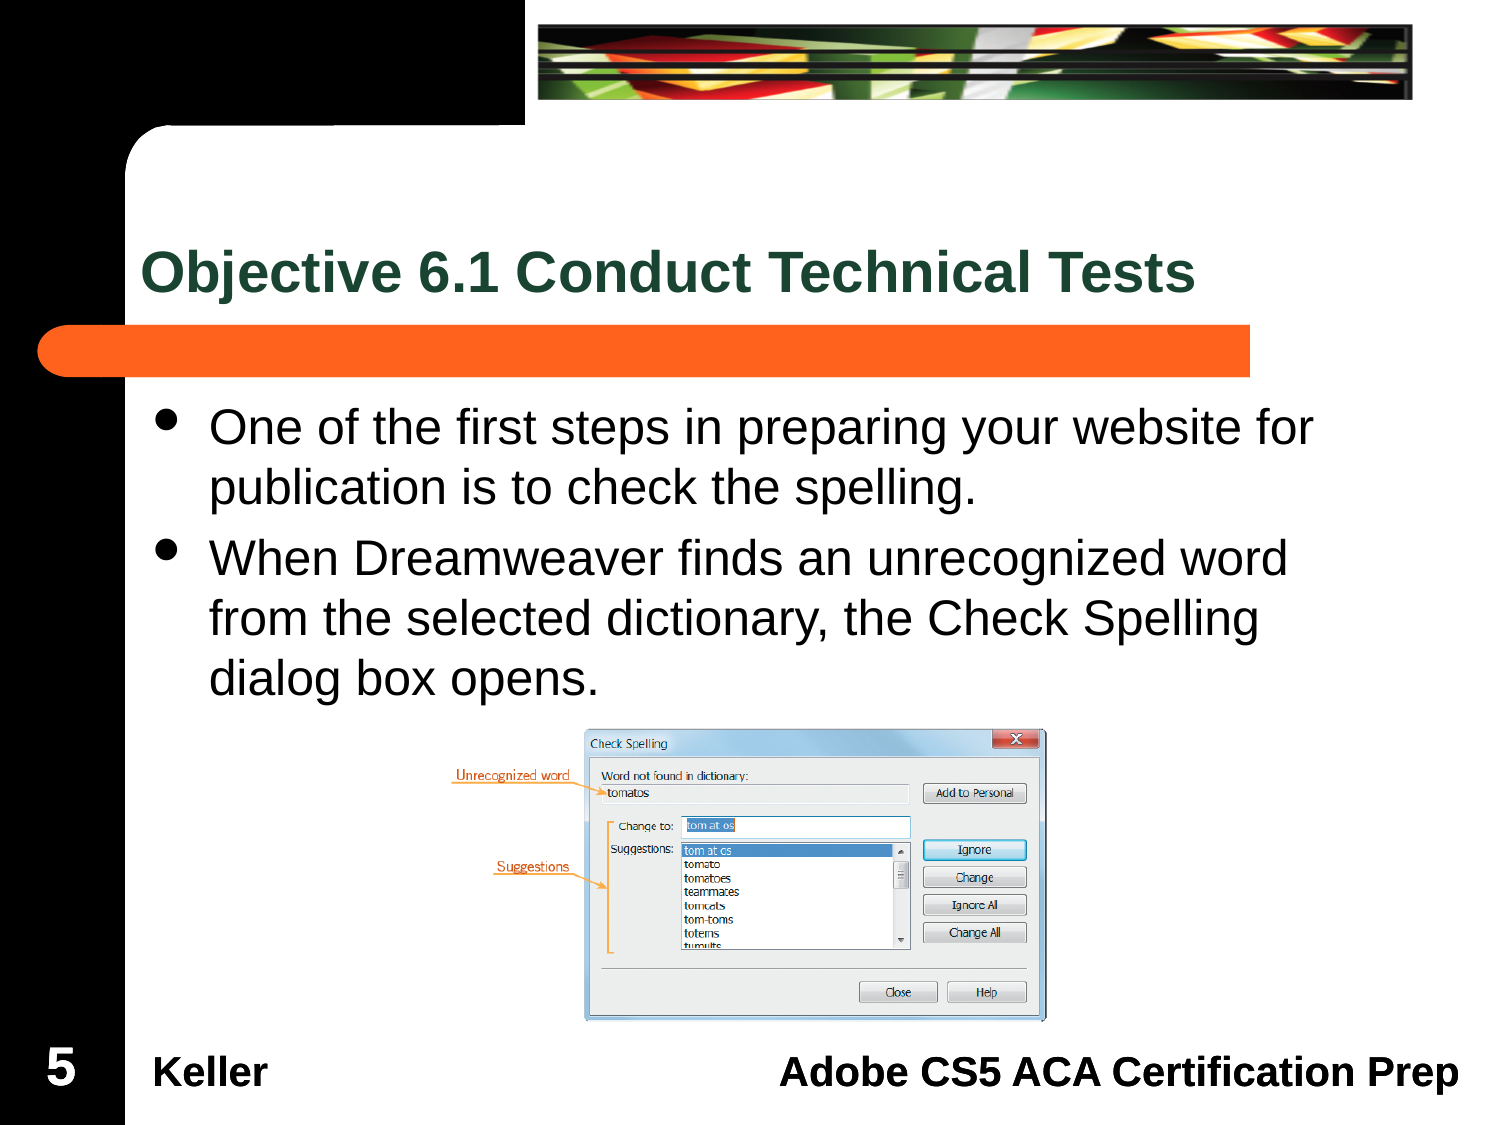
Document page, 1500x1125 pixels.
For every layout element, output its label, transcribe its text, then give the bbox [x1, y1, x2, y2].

list One of the first steps in preparing your website for publication is to check the spelling. When Dreamweaver finds an unrecognized word from the selected dictionary, the Check Spelling dialog box opens. [137, 387, 1400, 951]
picture [539, 25, 1412, 99]
picture [448, 720, 1050, 1025]
title Objective 6.1 Conduct Technical Tests [124, 124, 1463, 313]
text_box 5 [13, 1023, 111, 1105]
